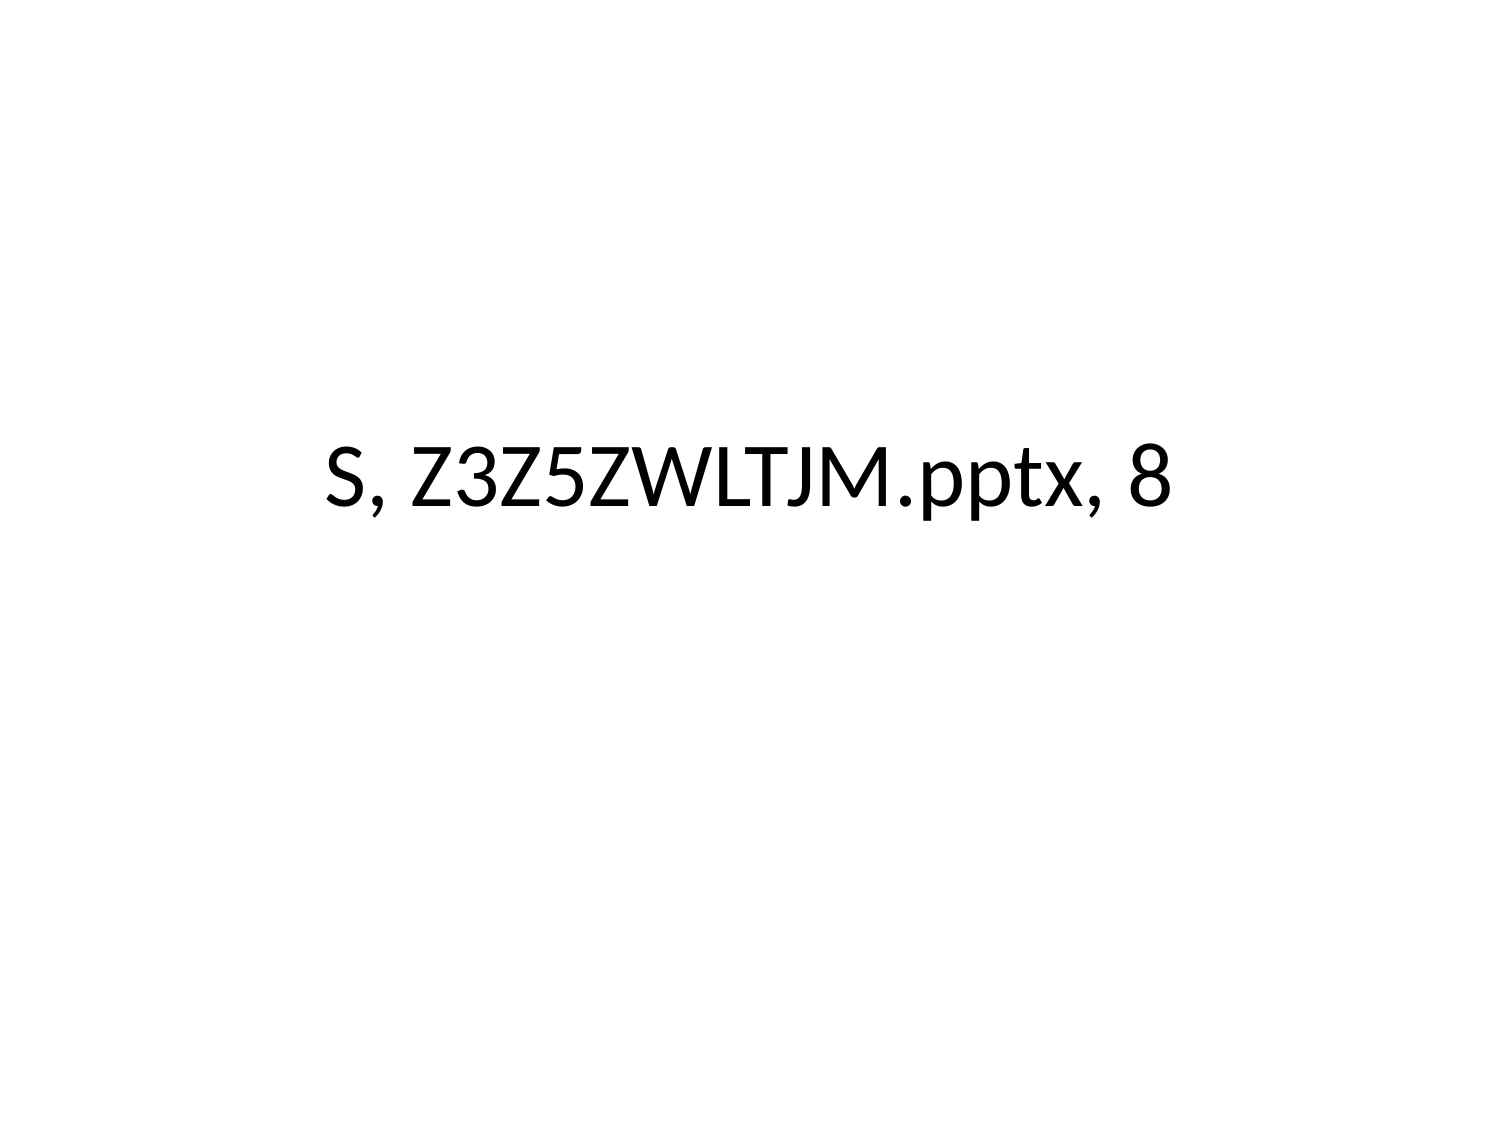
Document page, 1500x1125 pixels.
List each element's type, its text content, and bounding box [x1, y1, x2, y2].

title S, Z3Z5ZWLTJM.pptx, 8 [112, 349, 1388, 591]
